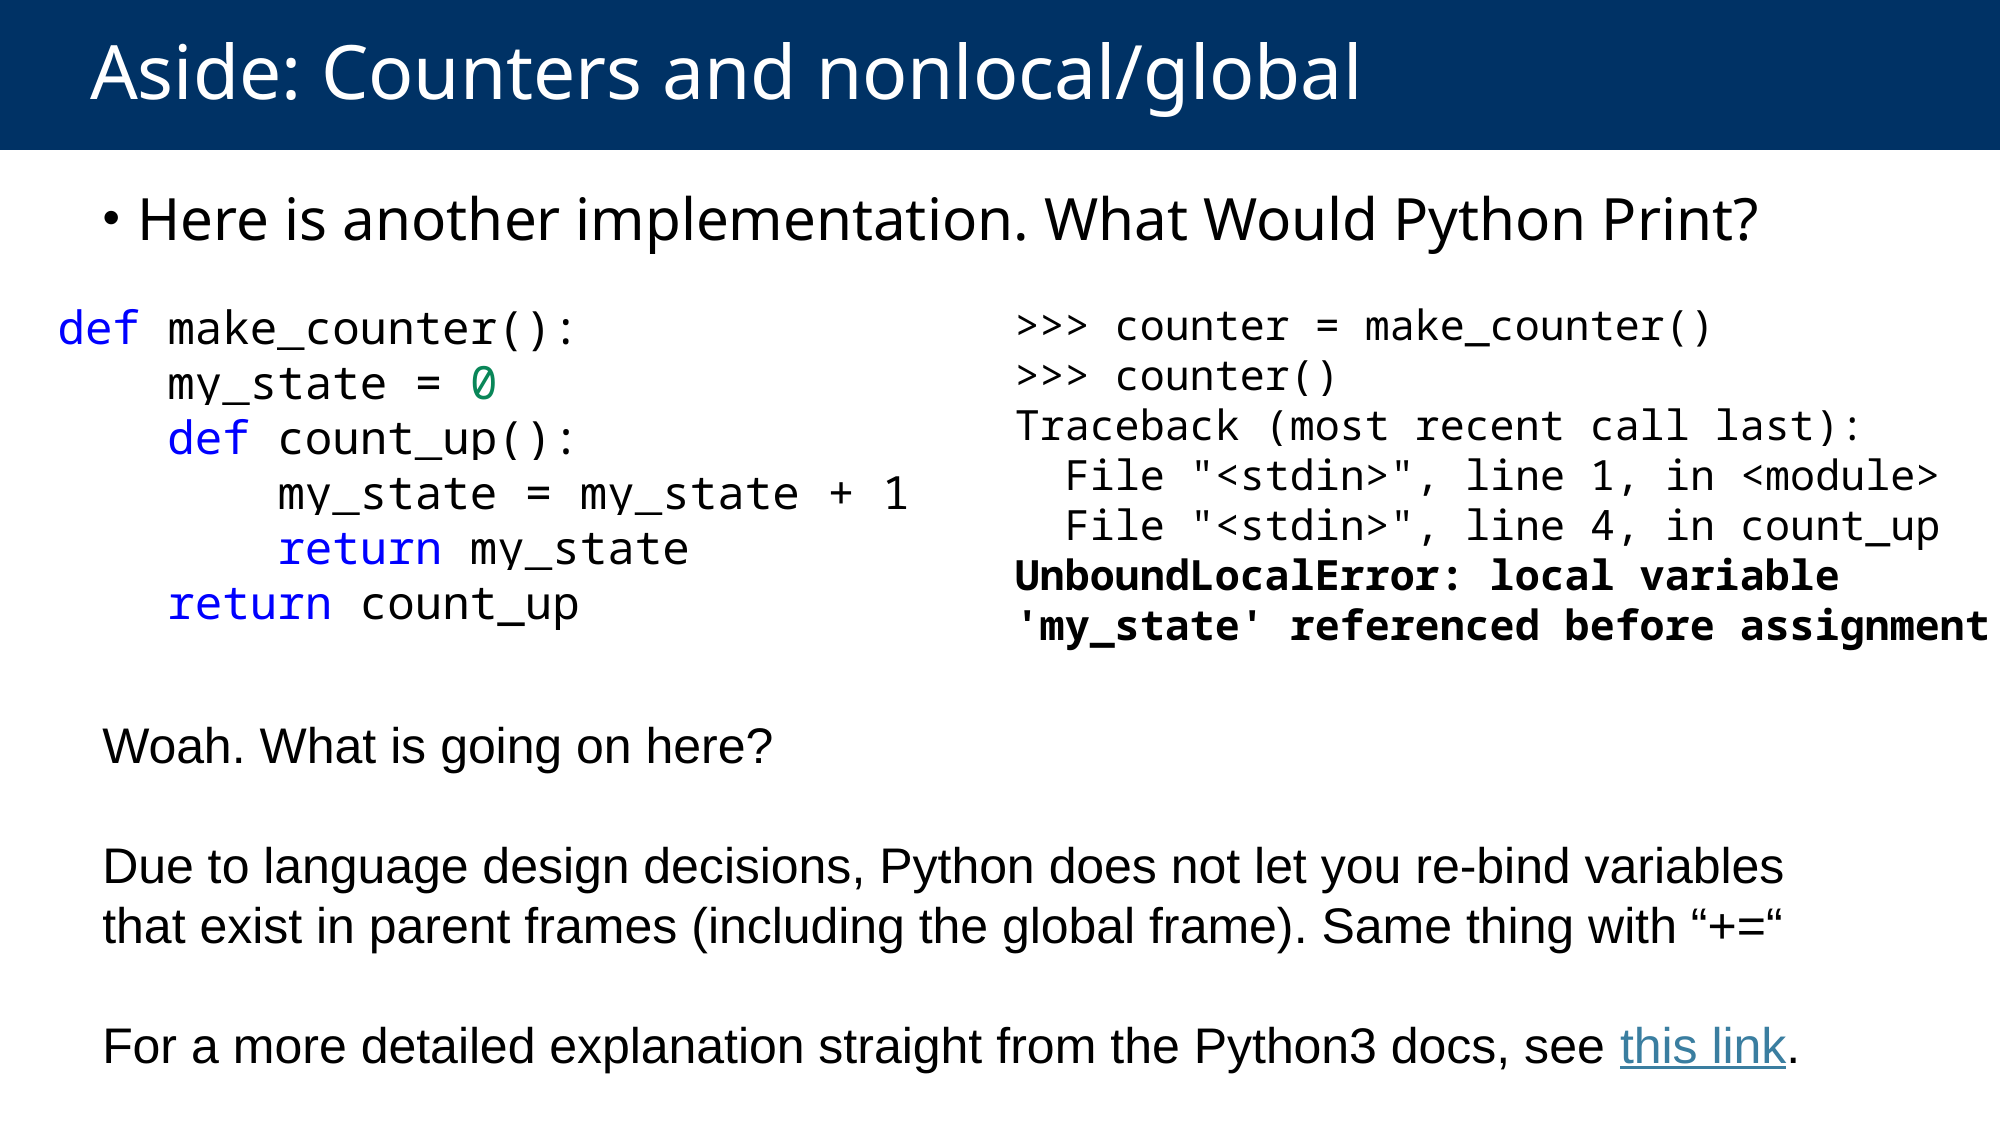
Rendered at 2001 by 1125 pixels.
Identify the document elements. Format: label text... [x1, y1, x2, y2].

list Here is another implementation. What Would Python Print? [87, 174, 1928, 291]
text_box Woah. What is going on here? Due to language design decisions, Python does not let you re-bind variables that exist in parent frames (including the global frame). Same thing with “+=“ For a more detailed explanation straight from the Python3 docs, see this link. [87, 706, 1850, 1081]
text_box >>> counter = make_counter() >>> counter() Traceback (most recent call last): File "<stdin>", line 1, in <module> File "<stdin>", line 4, in count_up UnboundLocalError: local variable 'my_state' referenced before assignment [999, 291, 2000, 657]
title Aside: Counters and nonlocal/global [0, 0, 2000, 152]
text_box def make_counter(): my_state = 0 def count_up(): my_state = my_state + 1 return my_state return count_up [42, 291, 1212, 636]
